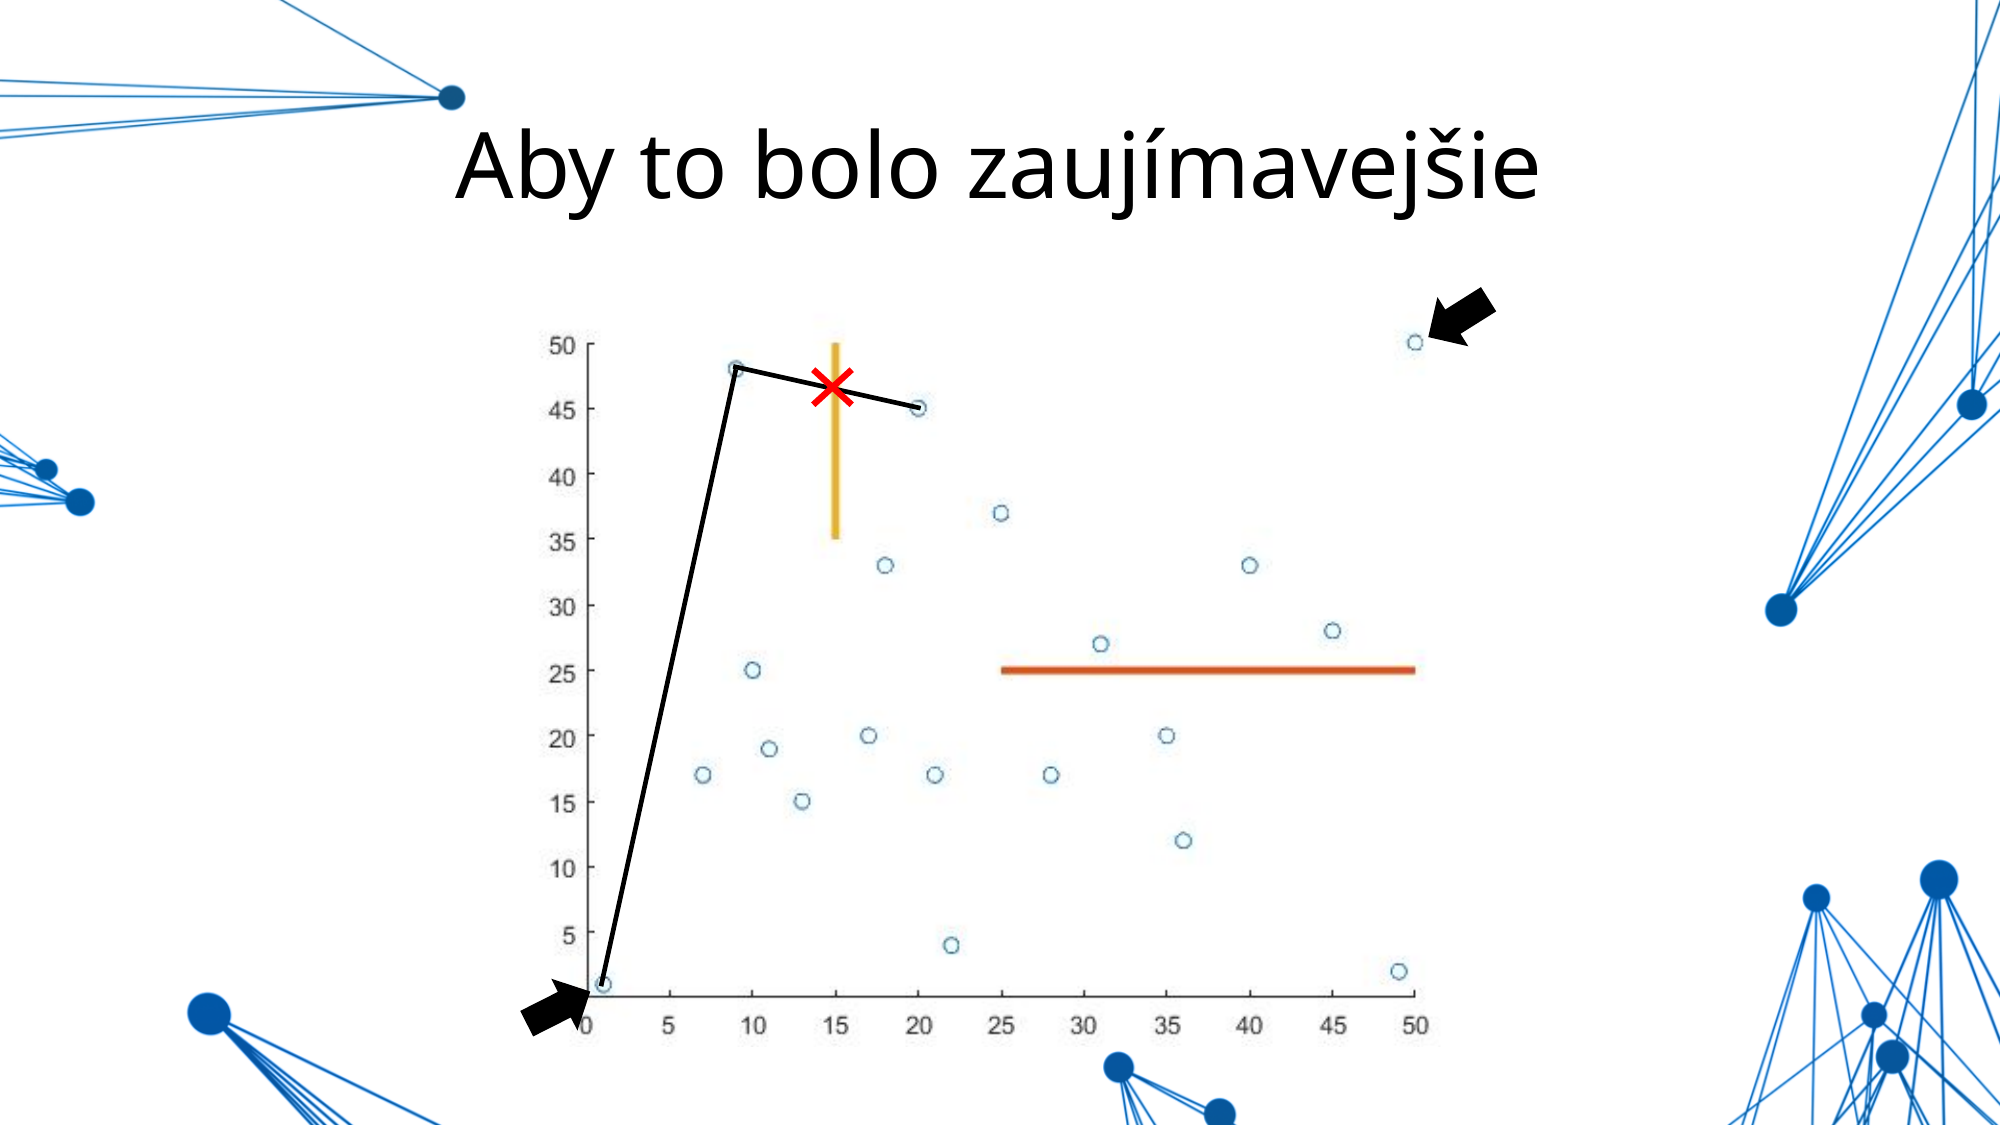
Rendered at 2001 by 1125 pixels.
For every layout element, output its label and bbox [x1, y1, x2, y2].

text_box [733, 366, 921, 409]
picture [0, 0, 2000, 1125]
text_box [600, 369, 736, 987]
